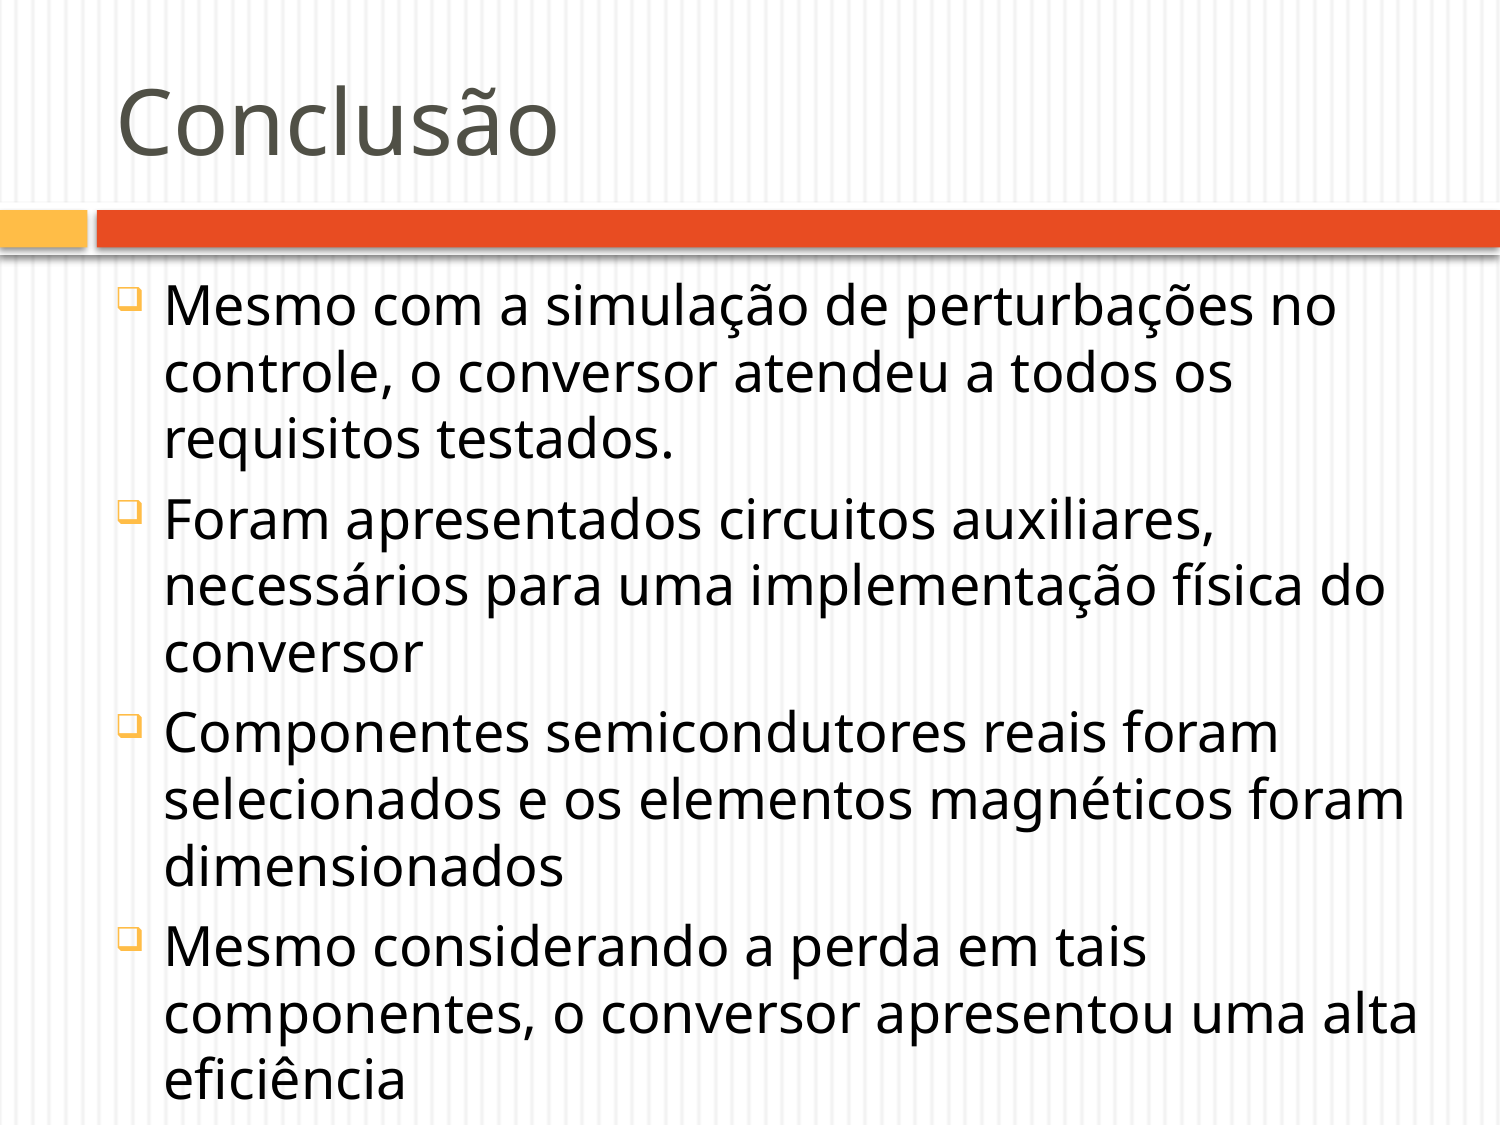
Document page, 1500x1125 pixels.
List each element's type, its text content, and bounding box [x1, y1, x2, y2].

list Mesmo com a simulação de perturbações no controle, o conversor atendeu a todos os requisitos testados. Foram apresentados circuitos auxiliares, necessários para uma implementação física do conversor Componentes semicondutores reais foram selecionados e os elementos magnéticos foram dimensionados Mesmo considerando a perda em tais componentes, o conversor apresentou uma alta eficiência [100, 262, 1438, 1125]
title Conclusão [100, 37, 1438, 200]
